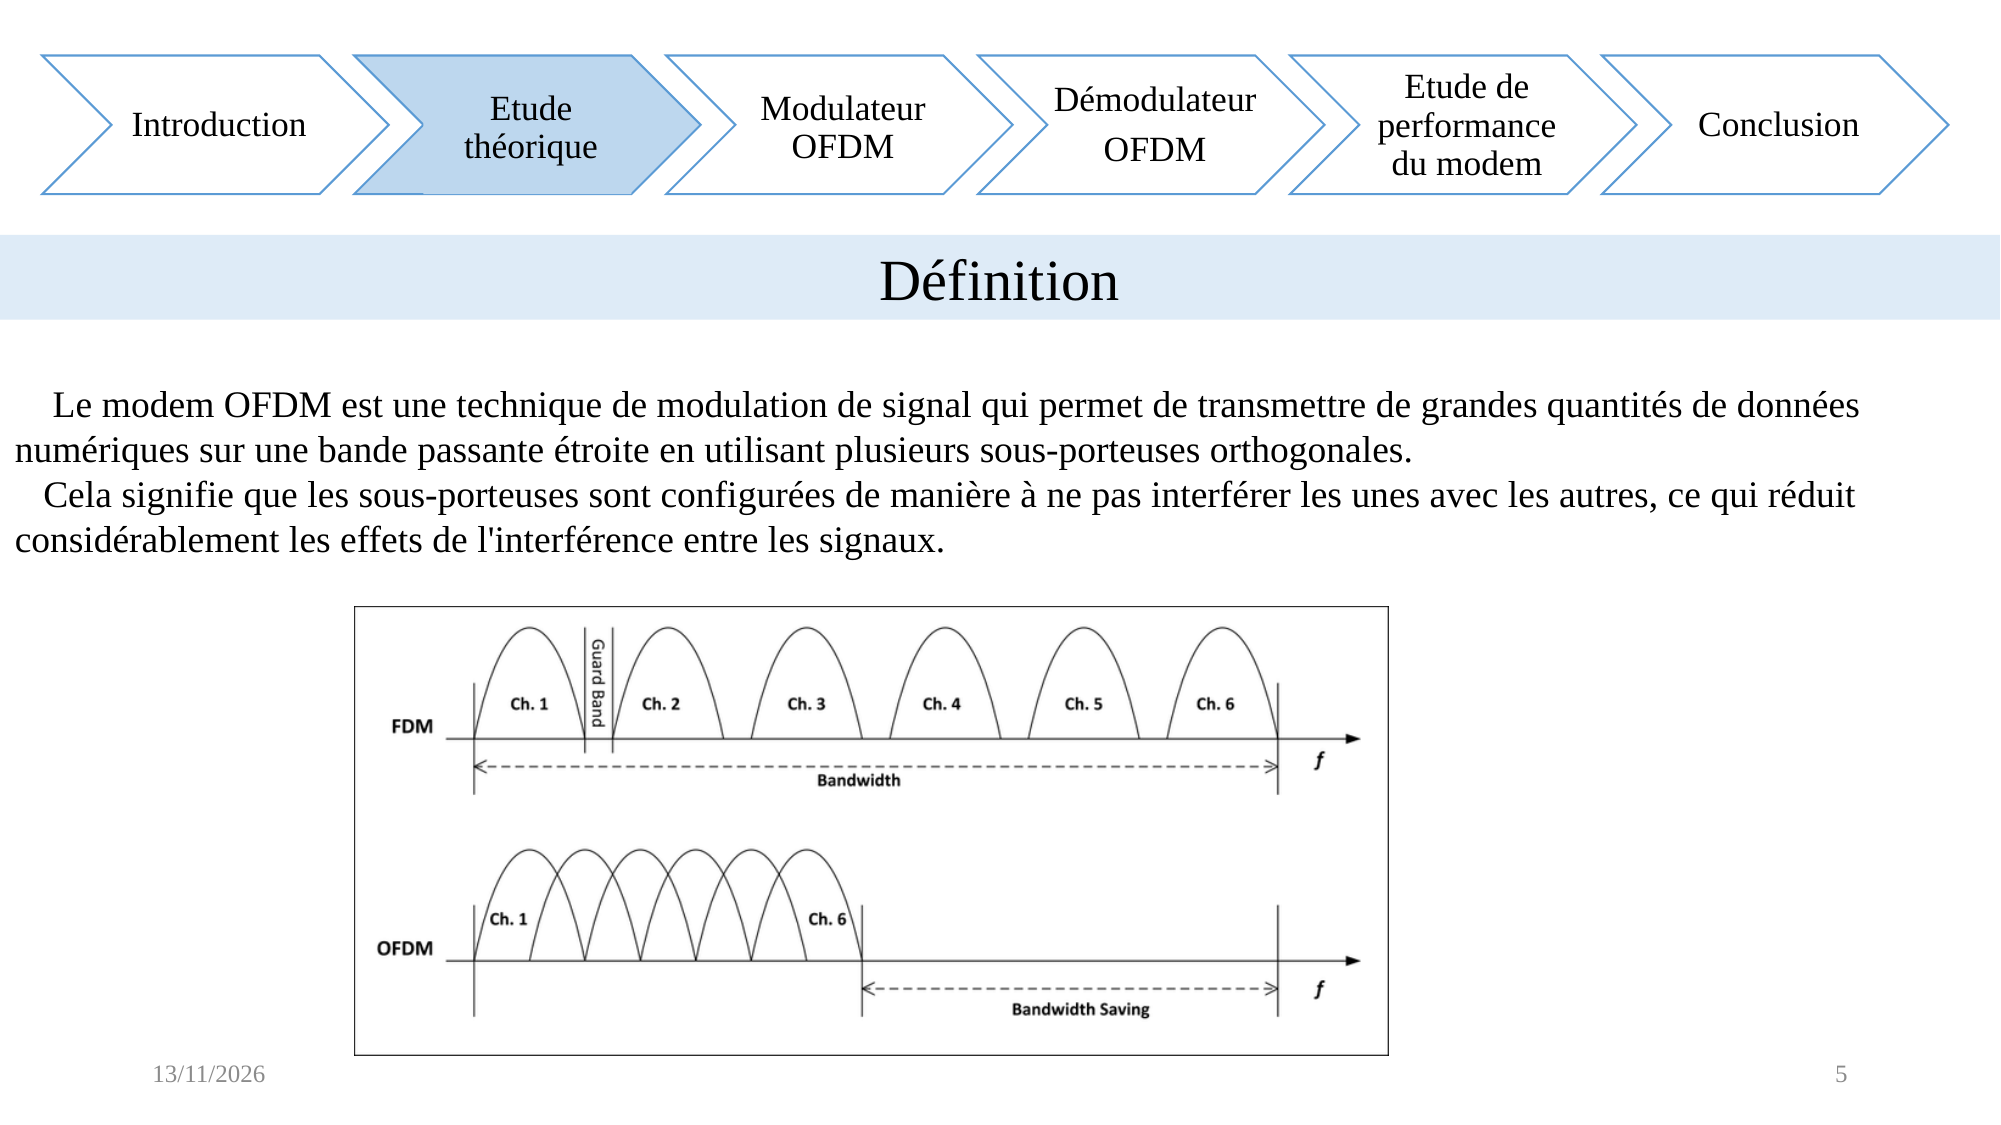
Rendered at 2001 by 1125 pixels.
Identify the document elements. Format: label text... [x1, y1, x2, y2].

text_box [42, 55, 354, 195]
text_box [666, 55, 977, 195]
slide_number 5 [1412, 1042, 1863, 1103]
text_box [977, 55, 1289, 195]
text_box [1601, 55, 1949, 195]
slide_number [137, 1042, 588, 1103]
text_box Le modem OFDM est une technique de modulation de signal qui permet de transmettre de grandes quantités de données numériques sur une bande passante étroite en utilisant plusieurs sous-porteuses orthogonales. Cela signifie que les sous-porteuses sont configurées de manière à ne pas interférer les unes avec les autres, ce qui réduit considérablement les effets de l'interférence entre les signaux. [0, 373, 1976, 568]
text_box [354, 55, 666, 195]
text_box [1289, 55, 1637, 196]
picture [354, 606, 1389, 1056]
text_box Définition [0, 234, 2000, 320]
